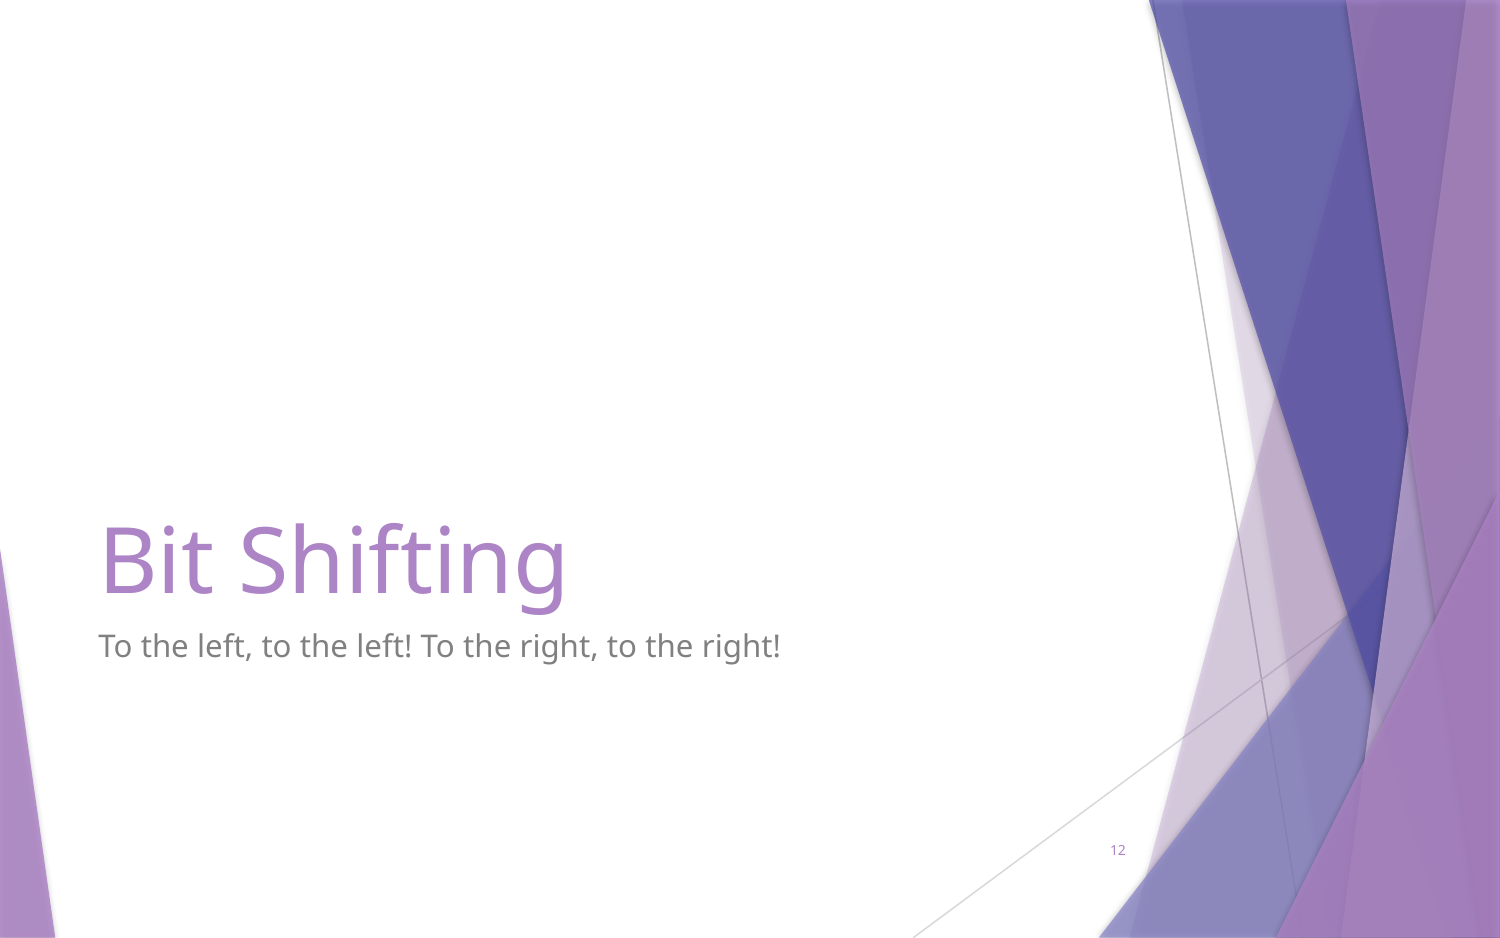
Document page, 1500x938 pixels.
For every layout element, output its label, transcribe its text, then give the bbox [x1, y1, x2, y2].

title Bit Shifting [83, 369, 1141, 618]
list To the left, to the left! To the right, to the right! [83, 618, 1141, 737]
slide_number 12 [1056, 825, 1141, 876]
